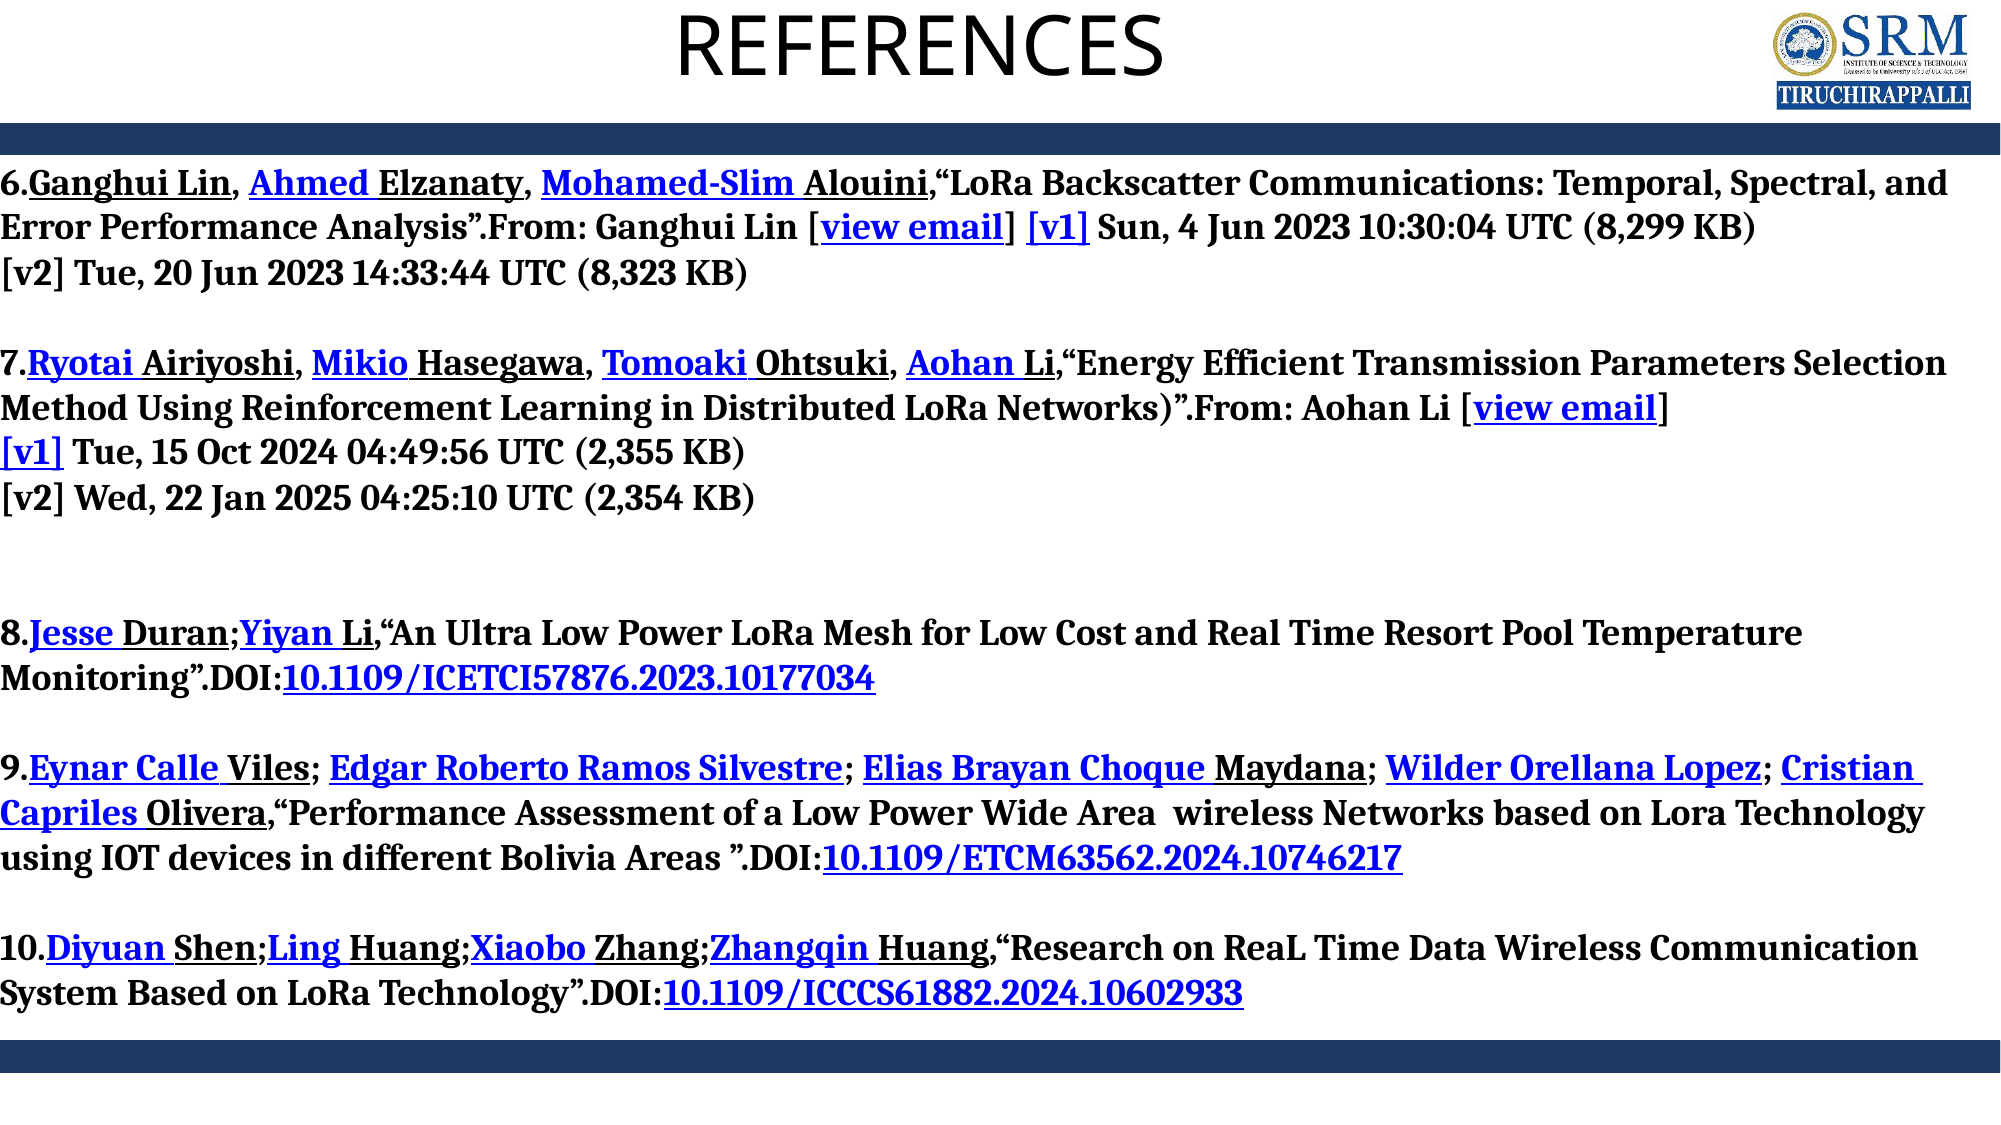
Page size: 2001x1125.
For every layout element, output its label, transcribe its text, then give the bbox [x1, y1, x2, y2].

title REFERENCES [354, 0, 1486, 93]
picture [1773, 12, 1971, 110]
list 6.Ganghui Lin, Ahmed Elzanaty, Mohamed-Slim Alouini,“LoRa Backscatter Communications: Temporal, Spectral, and Error Performance Analysis”.From: Ganghui Lin [view email] [v1] Sun, 4 Jun 2023 10:30:04 UTC (8,299 KB) [v2] Tue, 20 Jun 2023 14:33:44 UTC (8,323 KB) 7.Ryotai Airiyoshi, Mikio Hasegawa, Tomoaki Ohtsuki, Aohan Li,“Energy Efficient Transmission Parameters Selection Method Using Reinforcement Learning in Distributed LoRa Networks)”.From: Aohan Li [view email] [v1] Tue, 15 Oct 2024 04:49:56 UTC (2,355 KB) [v2] Wed, 22 Jan 2025 04:25:10 UTC (2,354 KB) 8.Jesse Duran;Yiyan Li,“An Ultra Low Power LoRa Mesh for Low Cost and Real Time Resort Pool Temperature Monitoring”.DOI:10.1109/ICETCI57876.2023.10177034 9.Eynar Calle Viles; Edgar Roberto Ramos Silvestre; Elias Brayan Choque Maydana; Wilder Orellana Lopez; Cristian Capriles Olivera,“Performance Assessment of a Low Power Wide Area wireless Networks based on Lora Technology using IOT devices in different Bolivia Areas ”.DOI:10.1109/ETCM63562.2024.10746217 10.Diyuan Shen;Ling Huang;Xiaobo Zhang;Zhangqin Huang,“Research on ReaL Time Data Wireless Communication System Based on LoRa Technology”.DOI:10.1109/ICCCS61882.2024.10602933 [0, 112, 2000, 1067]
